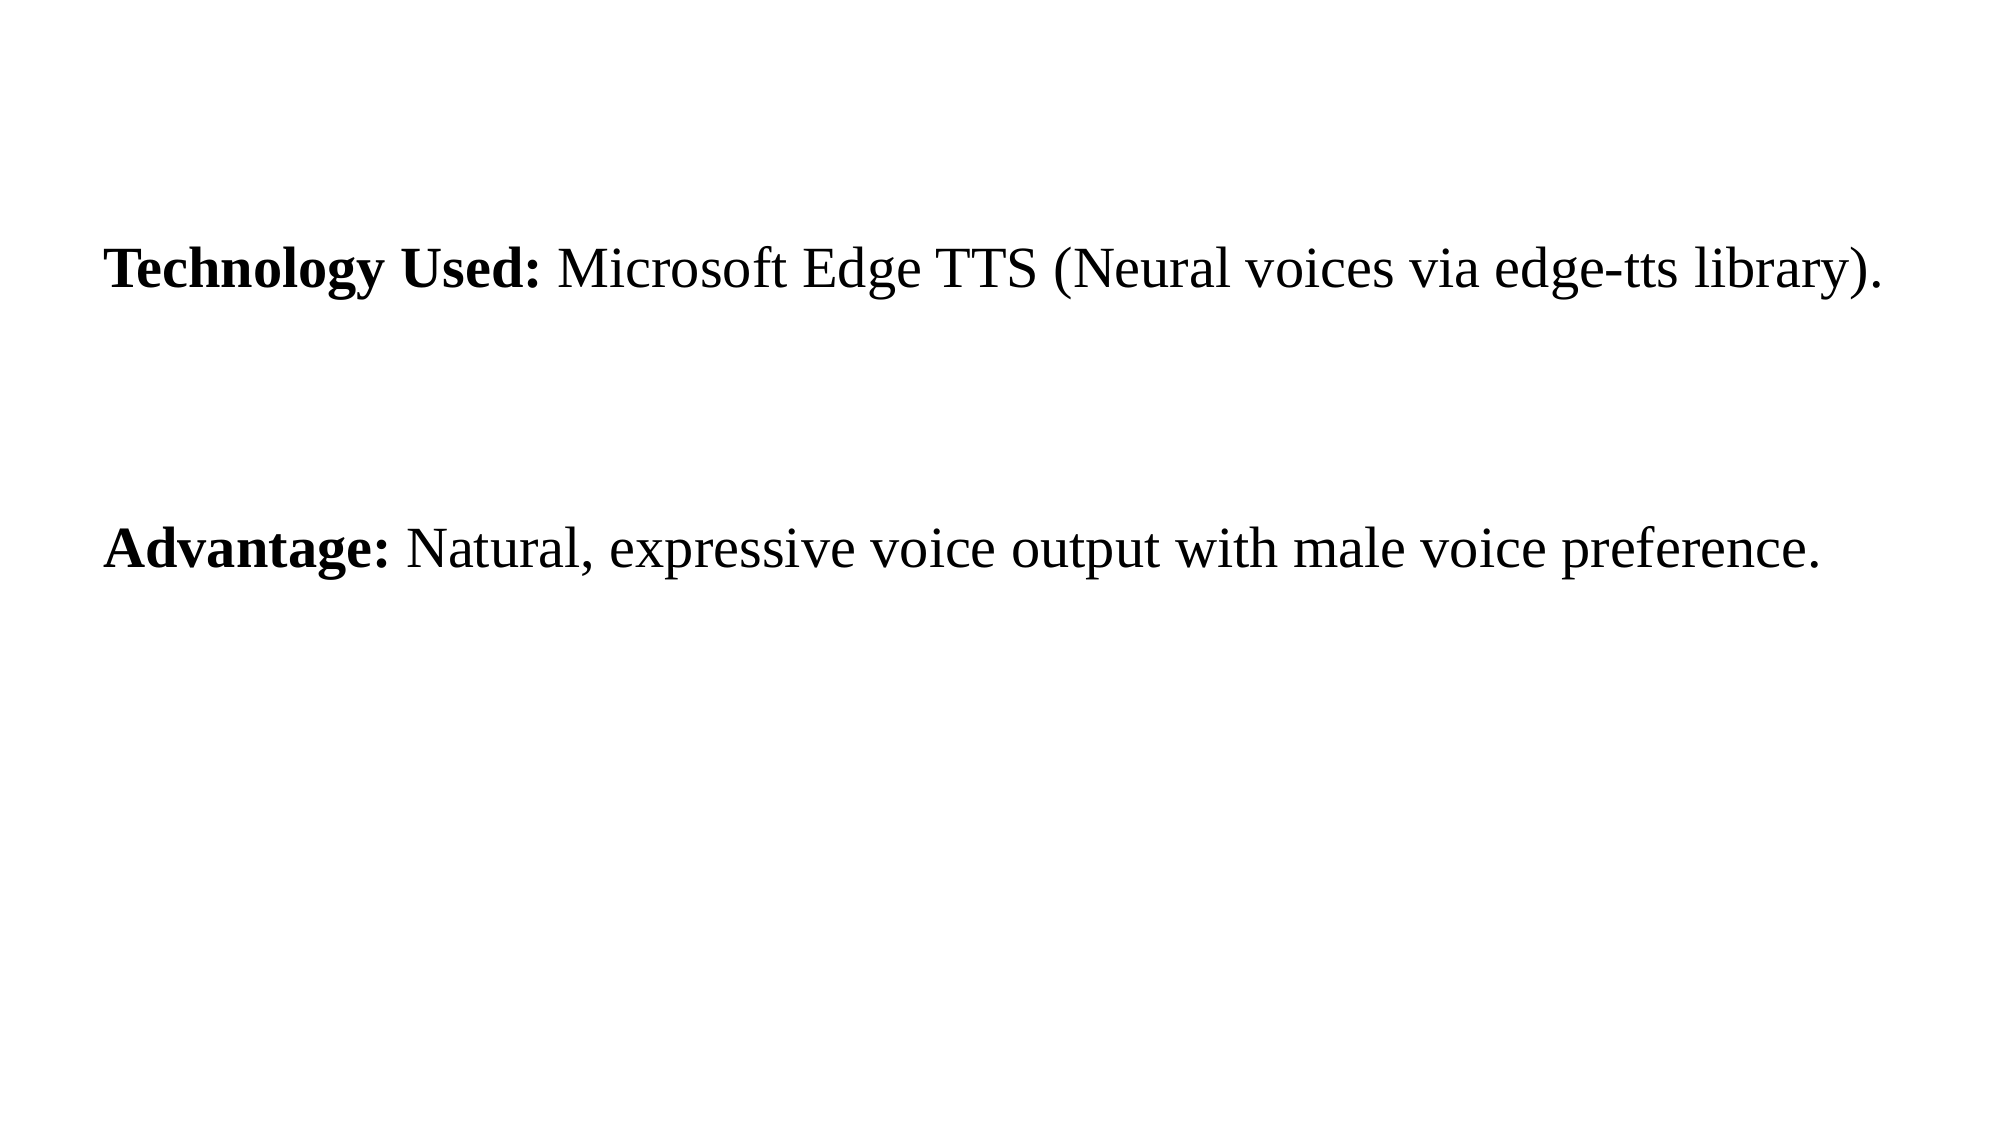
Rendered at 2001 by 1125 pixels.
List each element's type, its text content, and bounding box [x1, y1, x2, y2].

list Technology Used: Microsoft Edge TTS (Neural voices via edge-tts library). Advantage: Natural, expressive voice output with male voice preference. [88, 77, 1918, 731]
